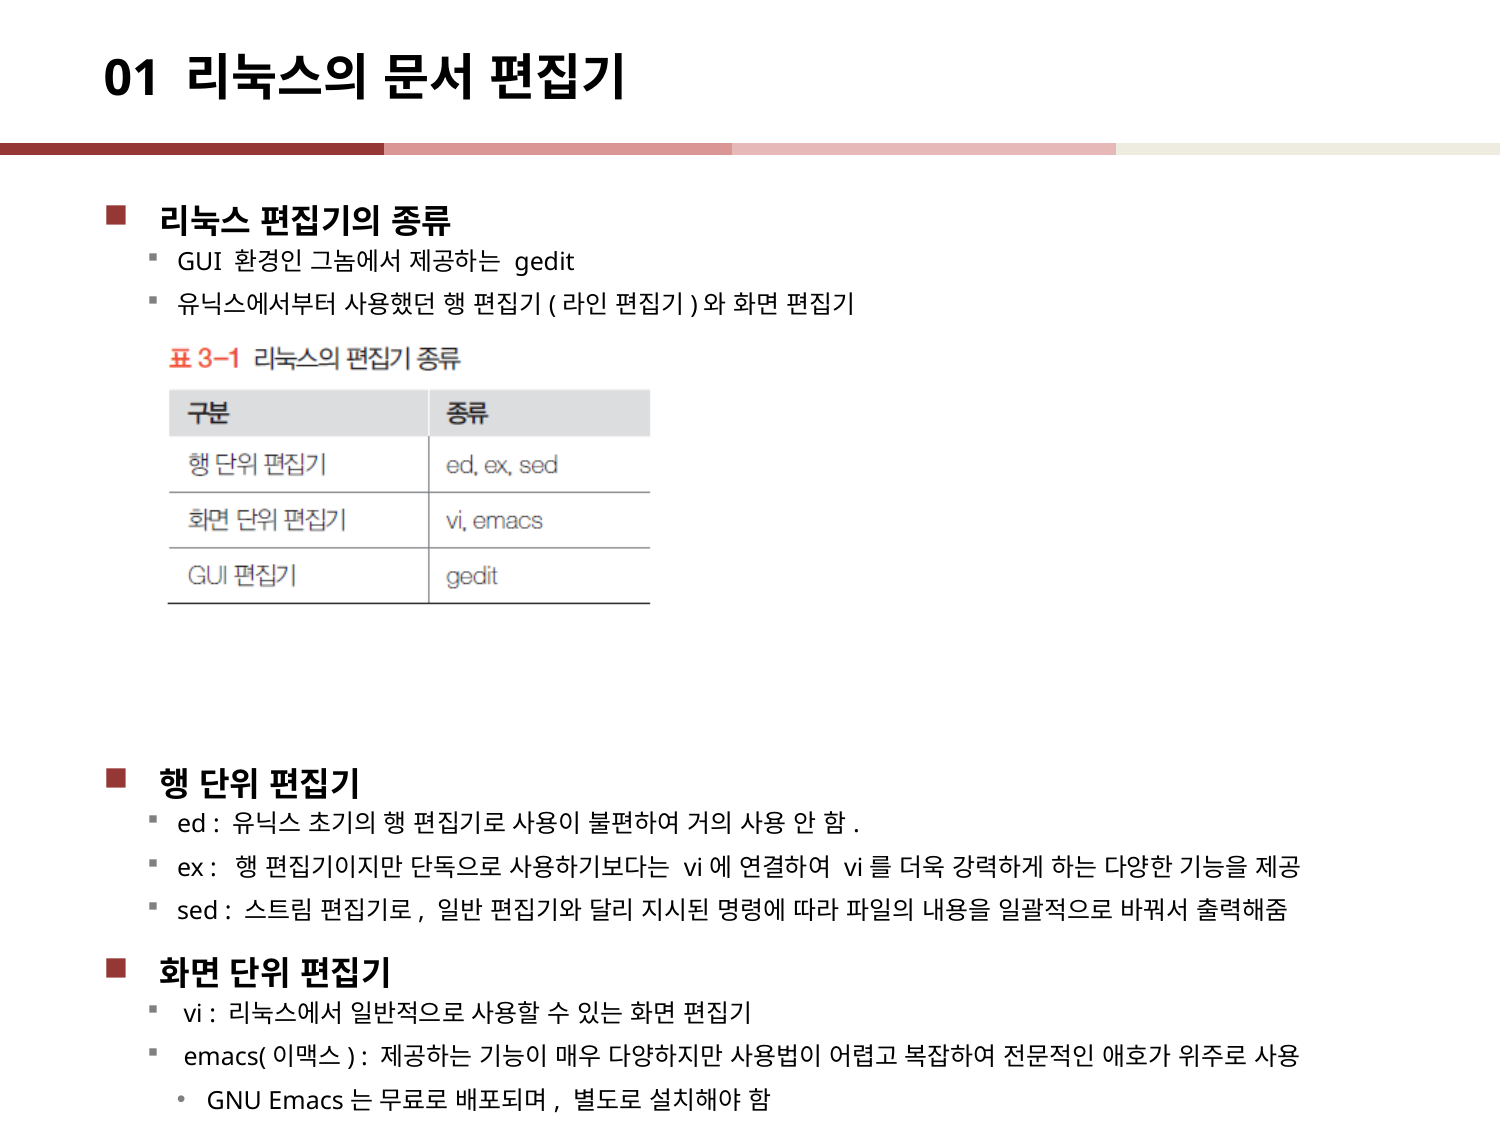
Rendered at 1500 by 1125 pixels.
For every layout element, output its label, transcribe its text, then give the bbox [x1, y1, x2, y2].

title 01 리눅스의 문서 편집기 [88, 30, 1330, 121]
picture [158, 337, 656, 610]
list 리눅스 편집기의 종류 GUI 환경인 그놈에서 제공하는 gedit 유닉스에서부터 사용했던 행 편집기(라인 편집기)와 화면 편집기 행 단위 편집기 ed : 유닉스 초기의 행 편집기로 사용이 불편하여 거의 사용 안 함. ex : 행 편집기이지만 단독으로 사용하기보다는 vi에 연결하여 vi를 더욱 강력하게 하는 다양한 기능을 제공 sed : 스트림 편집기로, 일반 편집기와 달리 지시된 명령에 따라 파일의 내용을 일괄적으로 바꿔서 출력해줌 화면 단위 편집기 vi : 리눅스에서 일반적으로 사용할 수 있는 화면 편집기 emacs(이맥스) : 제공하는 기능이 매우 다양하지만 사용법이 어렵고 복잡하여 전문적인 애호가 위주로 사용 GNU Emacs는 무료로 배포되며, 별도로 설치해야 함 [88, 172, 1436, 1071]
